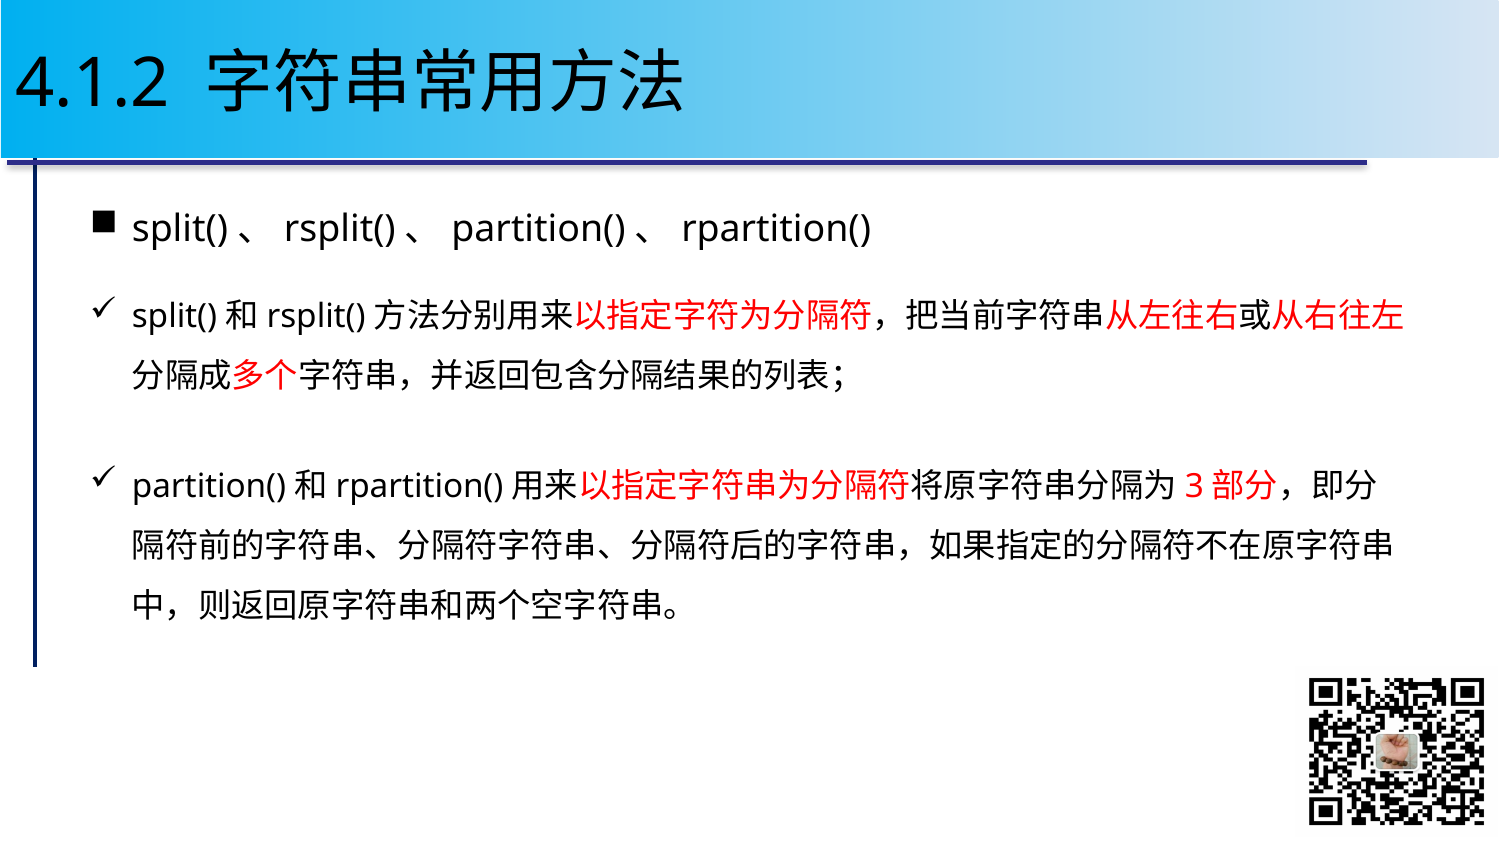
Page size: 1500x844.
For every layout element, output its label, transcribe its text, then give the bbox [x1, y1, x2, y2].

list split()、rsplit()、partition()、rpartition() split()和rsplit()方法分别用来以指定字符为分隔符，把当前字符串从左往右或从右往左分隔成多个字符串，并返回包含分隔结果的列表； partition()和rpartition()用来以指定字符串为分隔符将原字符串分隔为3部分，即分隔符前的字符串、分隔符字符串、分隔符后的字符串，如果指定的分隔符不在原字符串中，则返回原字符串和两个空字符串。 [74, 196, 1426, 755]
slide_number [1074, 768, 1425, 828]
picture [1295, 666, 1498, 837]
title 4.1.2 字符串常用方法 [0, 0, 1499, 158]
